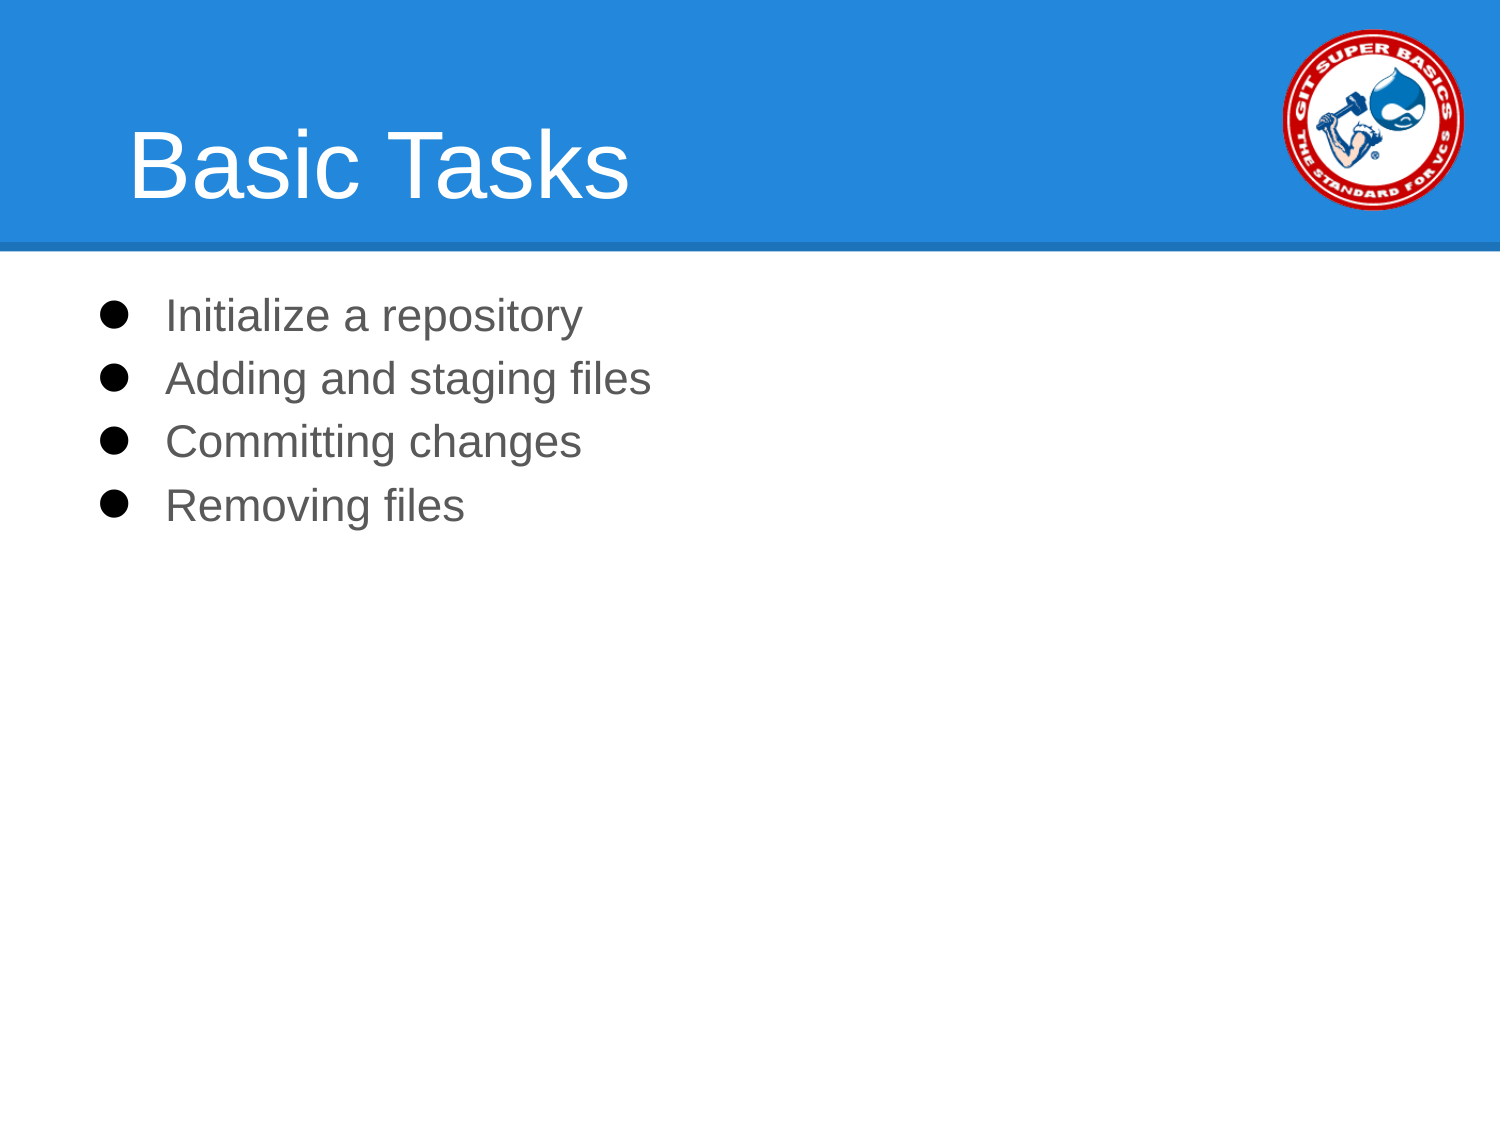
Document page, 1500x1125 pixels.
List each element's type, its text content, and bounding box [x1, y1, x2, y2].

title Basic Tasks [75, 14, 1425, 233]
text_box [1282, 29, 1465, 212]
list Initialize a repository Adding and staging files Committing changes Removing files [75, 262, 1425, 931]
